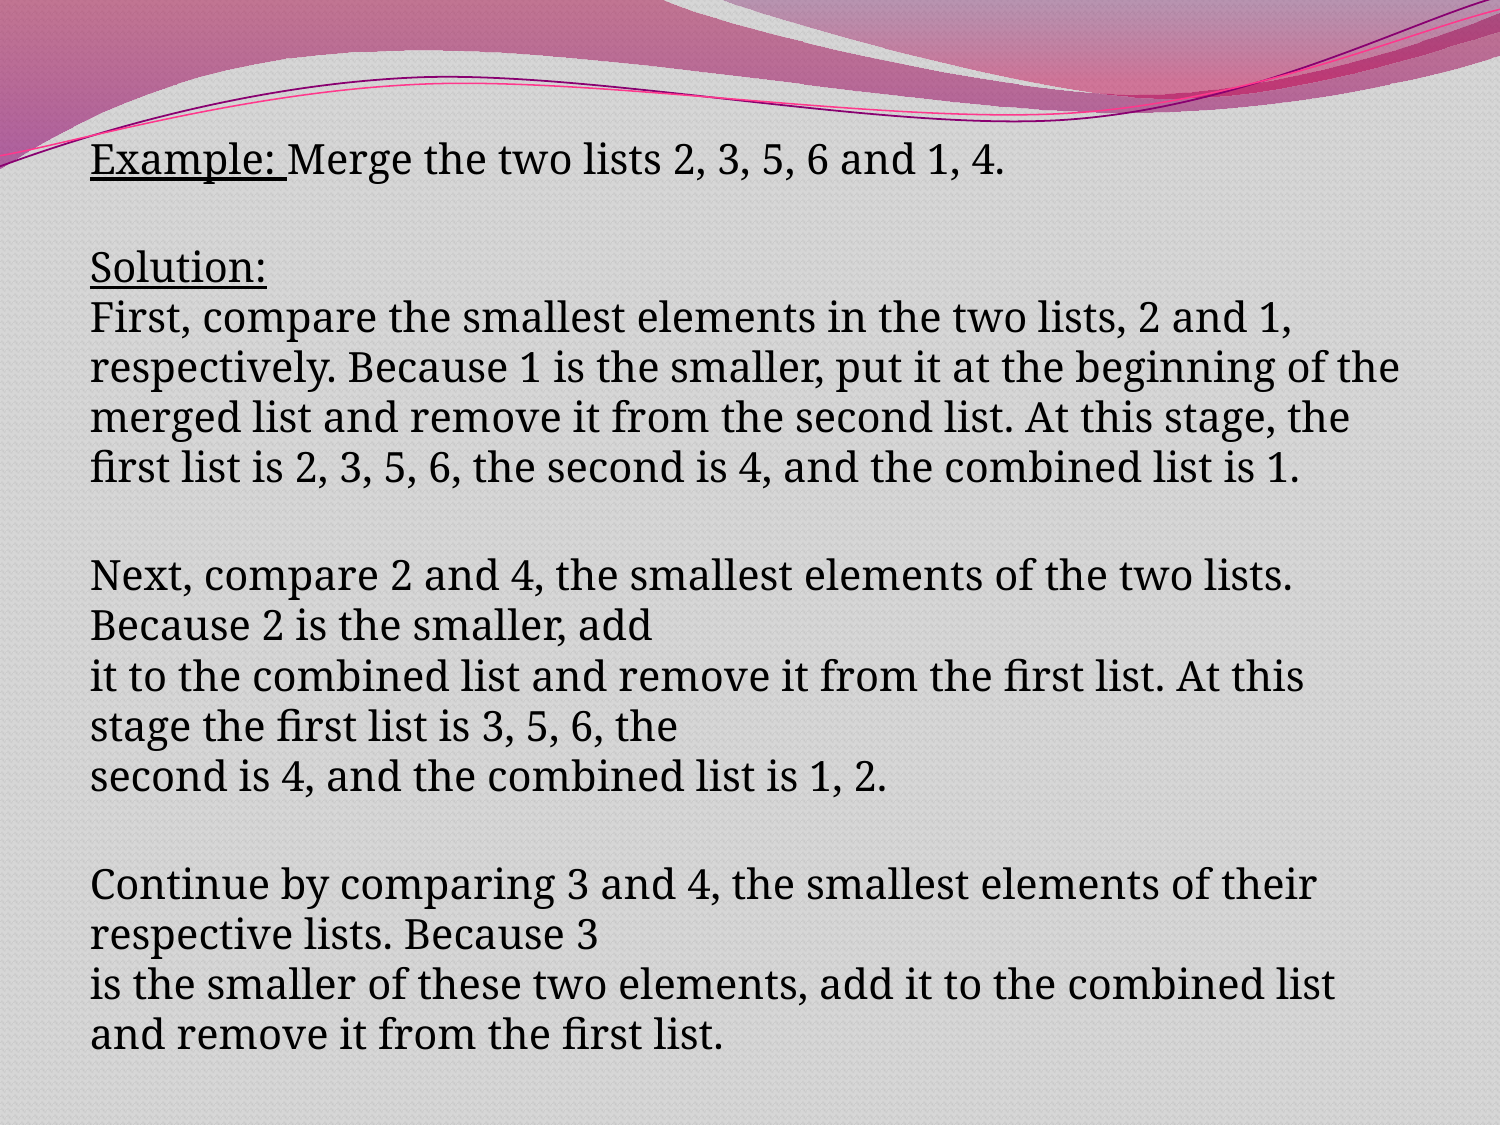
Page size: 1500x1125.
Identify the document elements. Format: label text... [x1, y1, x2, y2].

list Example: Merge the two lists 2, 3, 5, 6 and 1, 4. Solution: First, compare the smallest elements in the two lists, 2 and 1, respectively. Because 1 is the smaller, put it at the beginning of the merged list and remove it from the second list. At this stage, the first list is 2, 3, 5, 6, the second is 4, and the combined list is 1. Next, compare 2 and 4, the smallest elements of the two lists. Because 2 is the smaller, add it to the combined list and remove it from the first list. At this stage the first list is 3, 5, 6, the second is 4, and the combined list is 1, 2. Continue by comparing 3 and 4, the smallest elements of their respective lists. Because 3 is the smaller of these two elements, add it to the combined list and remove it from the first list. [75, 125, 1425, 1075]
